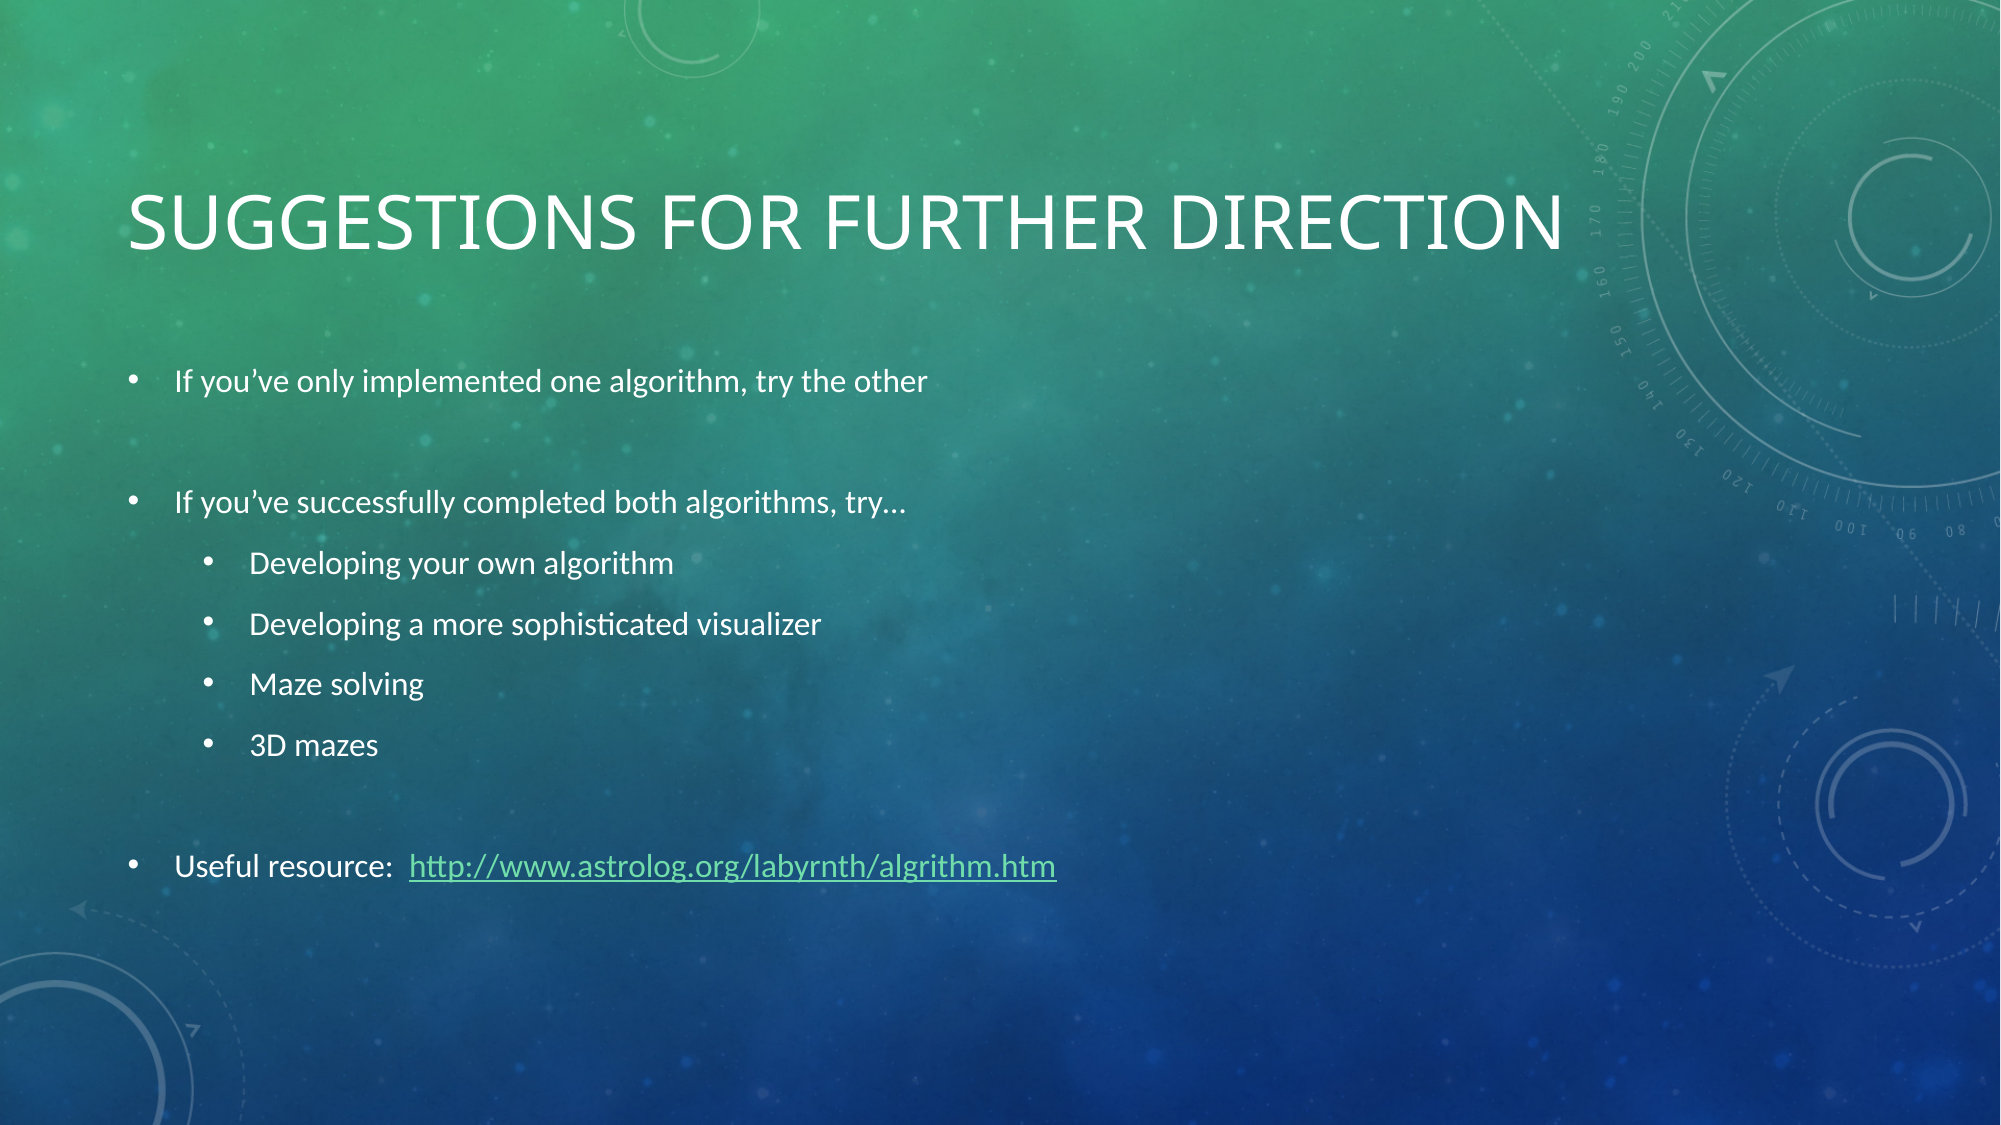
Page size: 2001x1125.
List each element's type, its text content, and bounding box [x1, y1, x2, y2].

title Suggestions for Further Direction [112, 99, 1775, 339]
picture [0, 0, 2001, 1125]
list If you’ve only implemented one algorithm, try the other If you’ve successfully completed both algorithms, try… Developing your own algorithm Developing a more sophisticated visualizer Maze solving 3D mazes Useful resource: http://www.astrolog.org/labyrnth/algrithm.htm [112, 351, 1775, 950]
